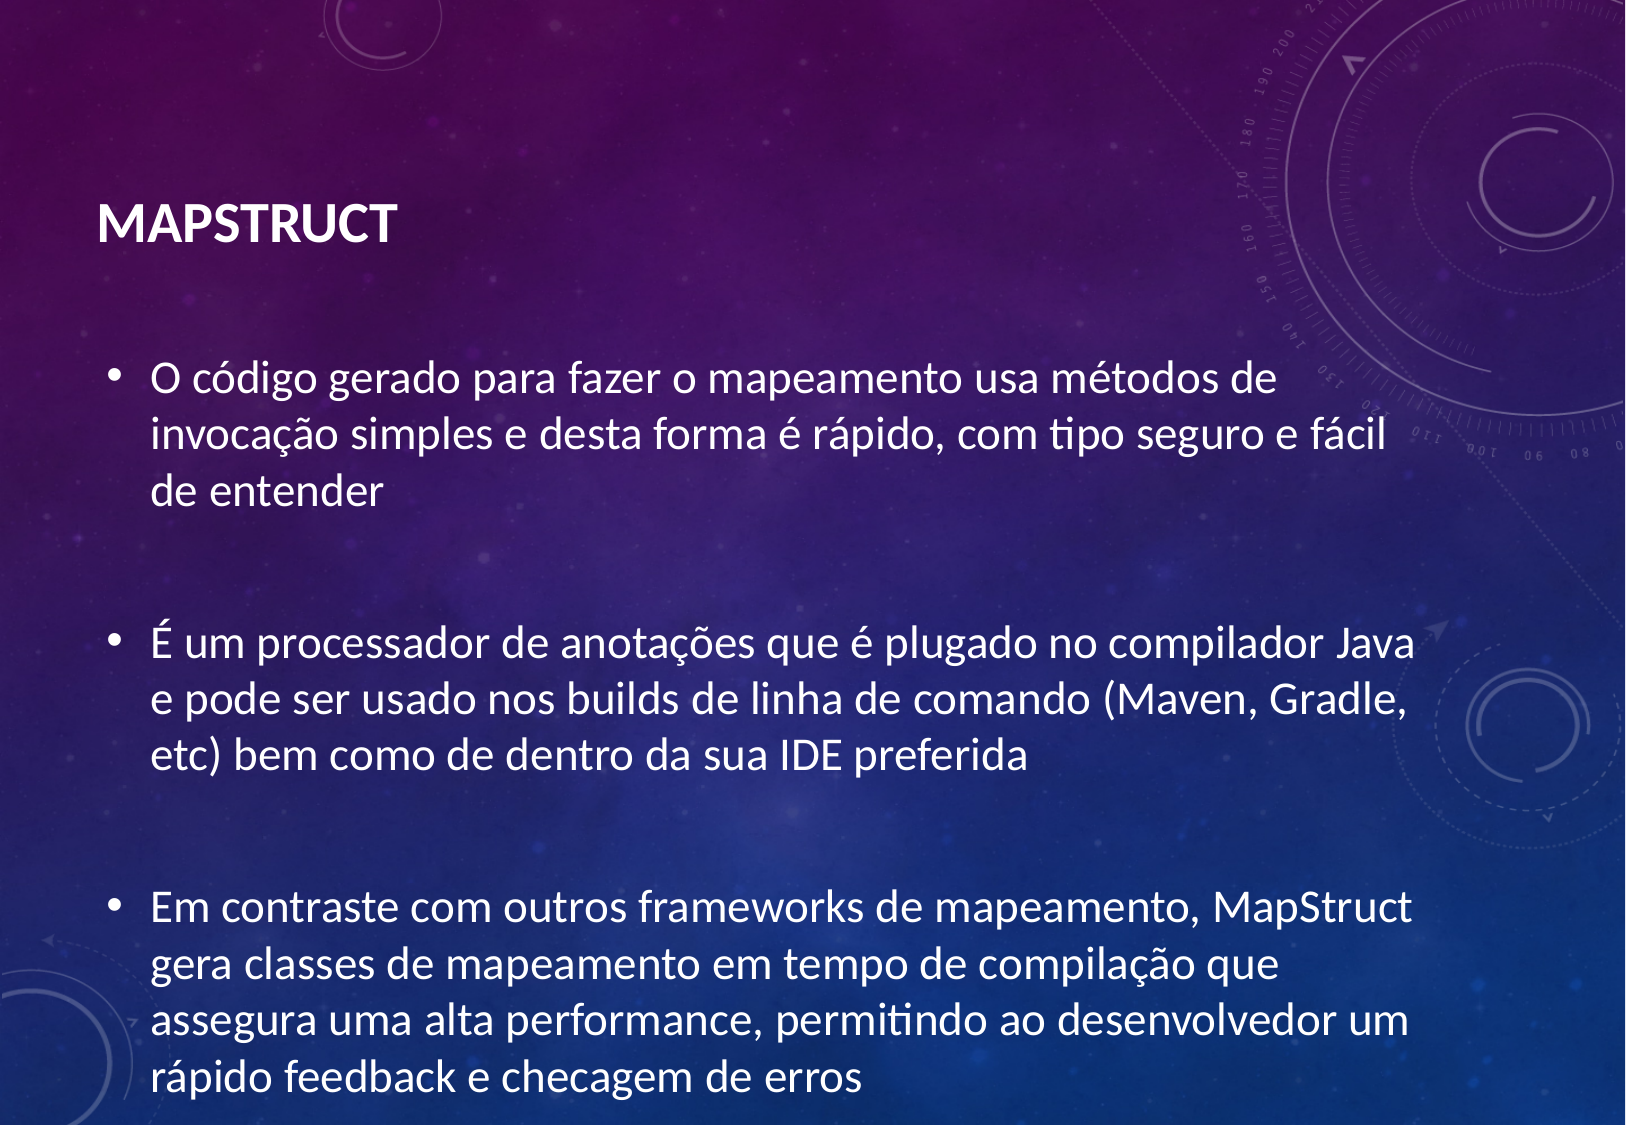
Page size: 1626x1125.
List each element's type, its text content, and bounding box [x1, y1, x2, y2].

picture [0, 0, 1626, 1125]
title mapstruct [81, 99, 1463, 339]
list O código gerado para fazer o mapeamento usa métodos de invocação simples e desta forma é rápido, com tipo seguro e fácil de entender É um processador de anotações que é plugado no compilador Java e pode ser usado nos builds de linha de comando (Maven, Gradle, etc) bem como de dentro da sua IDE preferida Em contraste com outros frameworks de mapeamento, MapStruct gera classes de mapeamento em tempo de compilação que assegura uma alta performance, permitindo ao desenvolvedor um rápido feedback e checagem de erros [91, 338, 1442, 1112]
